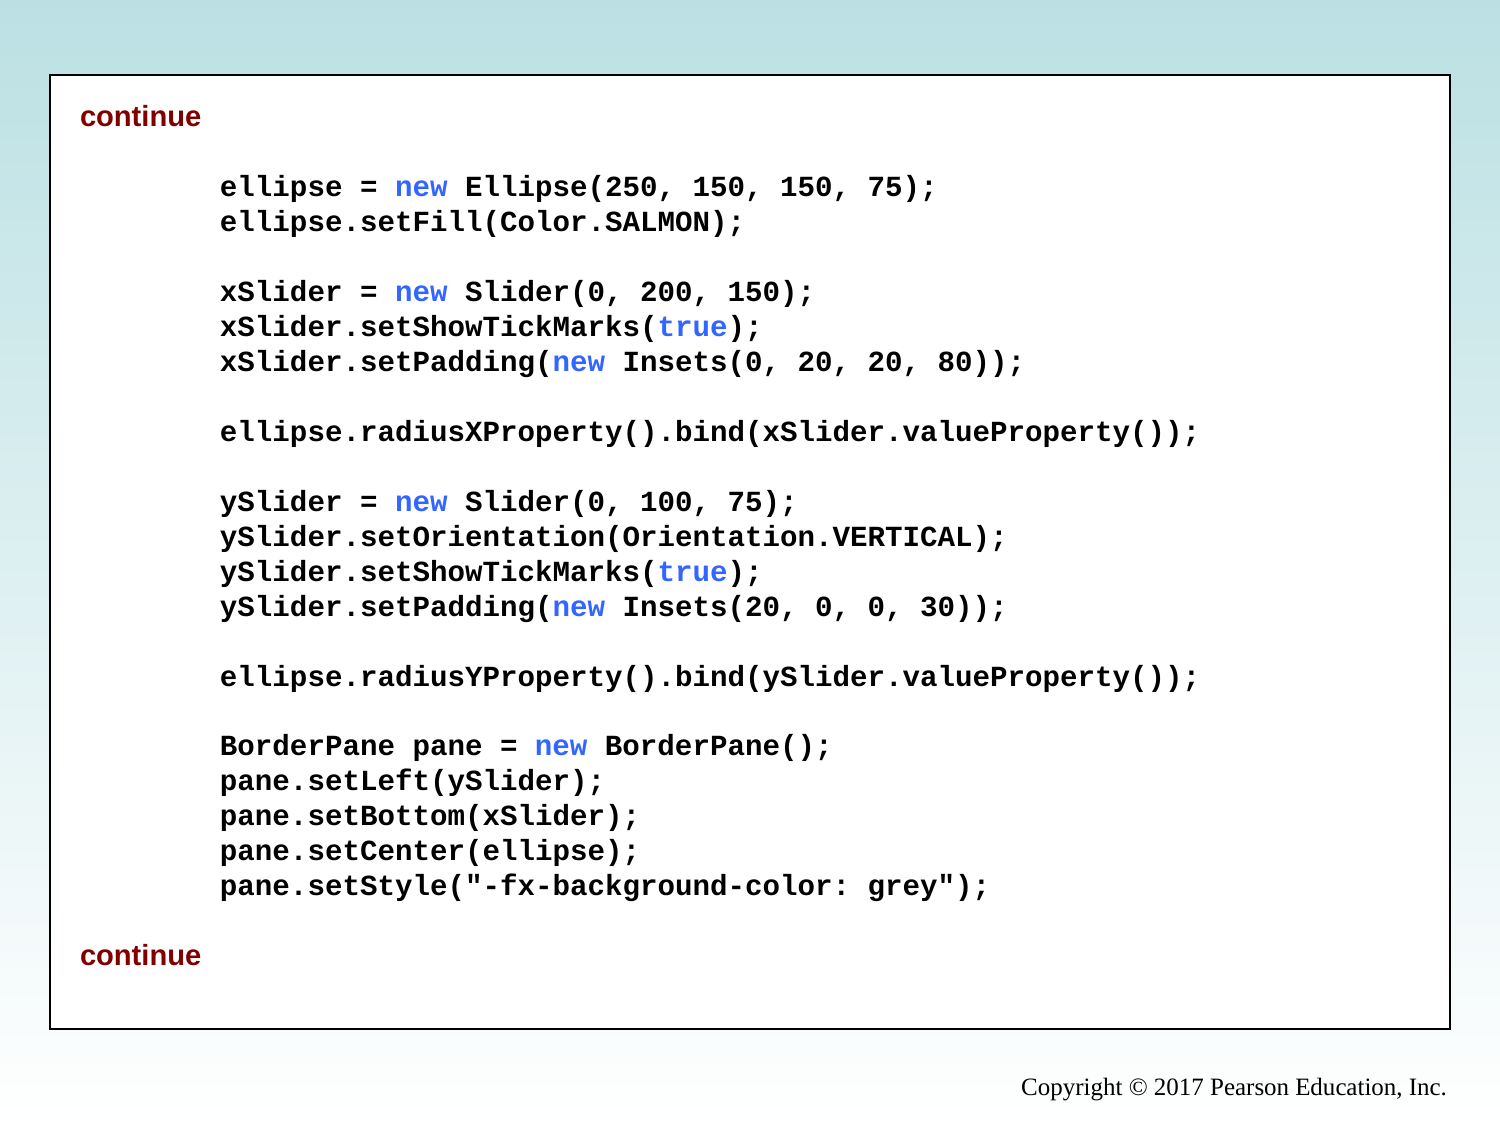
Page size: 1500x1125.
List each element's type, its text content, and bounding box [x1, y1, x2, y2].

text_box continue ellipse = new Ellipse(250, 150, 150, 75); ellipse.setFill(Color.SALMON); xSlider = new Slider(0, 200, 150); xSlider.setShowTickMarks(true); xSlider.setPadding(new Insets(0, 20, 20, 80)); ellipse.radiusXProperty().bind(xSlider.valueProperty()); ySlider = new Slider(0, 100, 75); ySlider.setOrientation(Orientation.VERTICAL); ySlider.setShowTickMarks(true); ySlider.setPadding(new Insets(20, 0, 0, 30)); ellipse.radiusYProperty().bind(ySlider.valueProperty()); BorderPane pane = new BorderPane(); pane.setLeft(ySlider); pane.setBottom(xSlider); pane.setCenter(ellipse); pane.setStyle("-fx-background-color: grey"); continue [50, 74, 1450, 1029]
footer Copyright © 2017 Pearson Education, Inc. [549, 1062, 1463, 1114]
